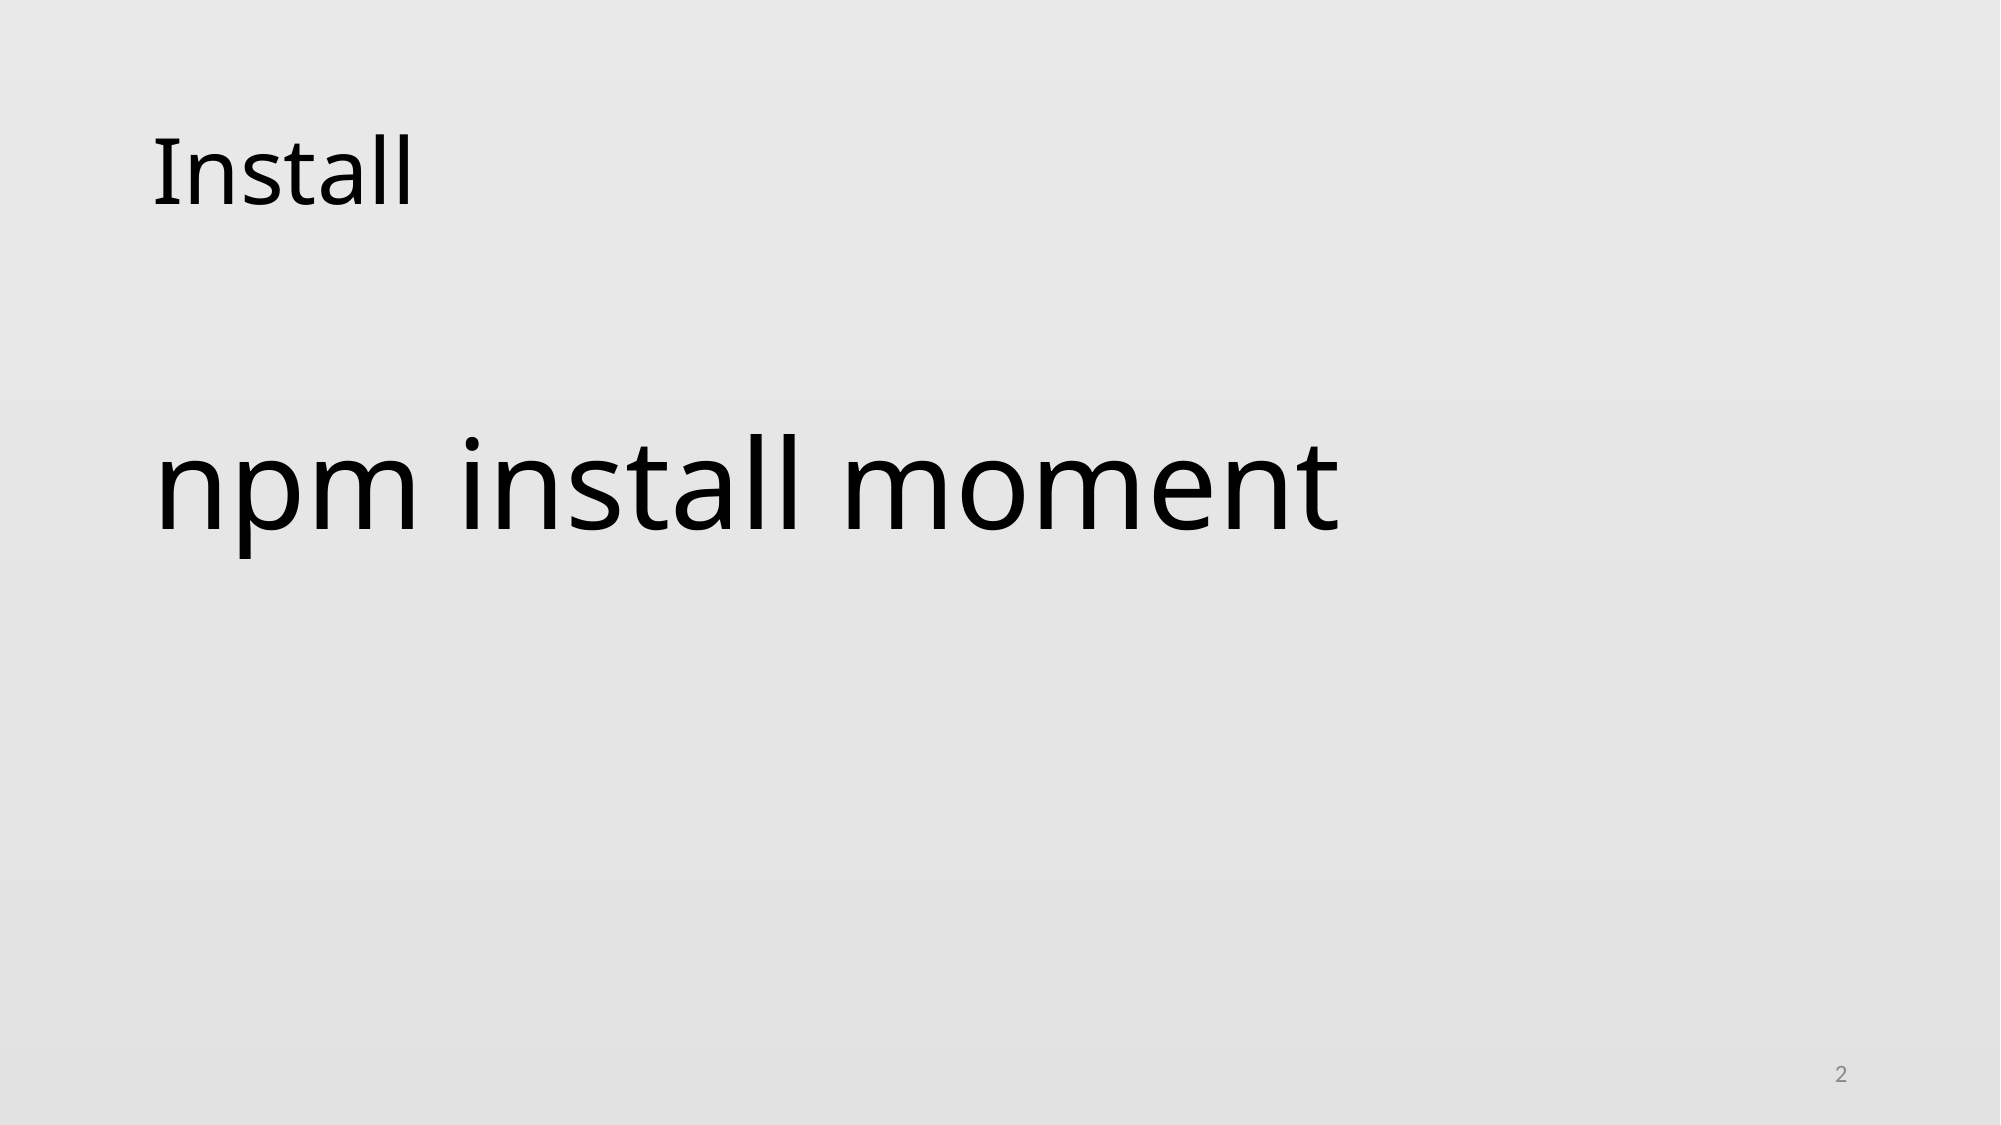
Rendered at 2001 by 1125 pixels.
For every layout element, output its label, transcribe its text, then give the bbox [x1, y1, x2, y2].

slide_number 2 [1412, 1042, 1863, 1103]
title Install [137, 59, 1863, 278]
list npm install moment [137, 414, 1863, 1014]
